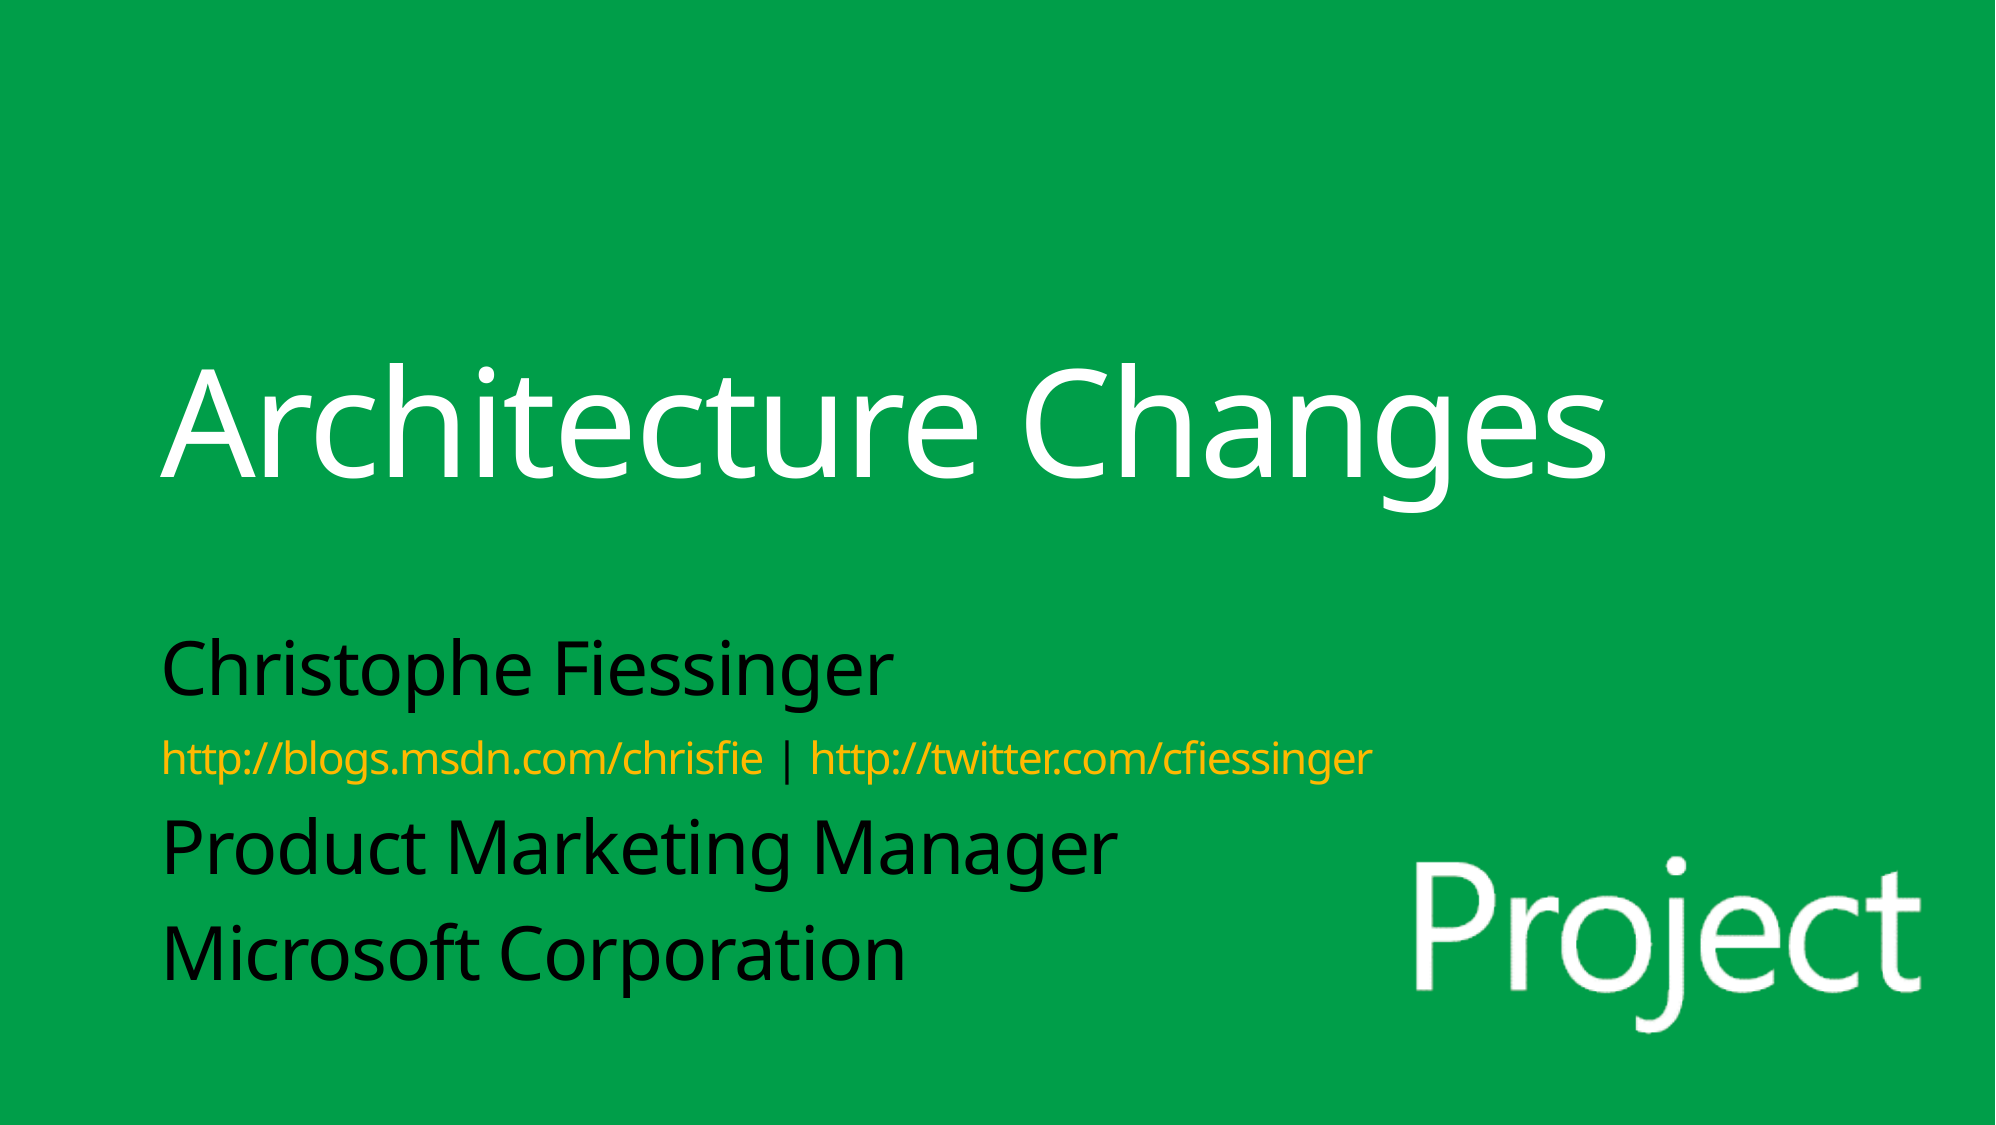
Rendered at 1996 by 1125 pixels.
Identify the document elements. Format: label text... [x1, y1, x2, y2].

picture [1340, 766, 1977, 1104]
list Christophe Fiessinger http://blogs.msdn.com/chrisfie | http://twitter.com/cfiessinger Product Marketing Manager Microsoft Corporation [160, 630, 1840, 713]
title Architecture Changes [160, 346, 1836, 510]
